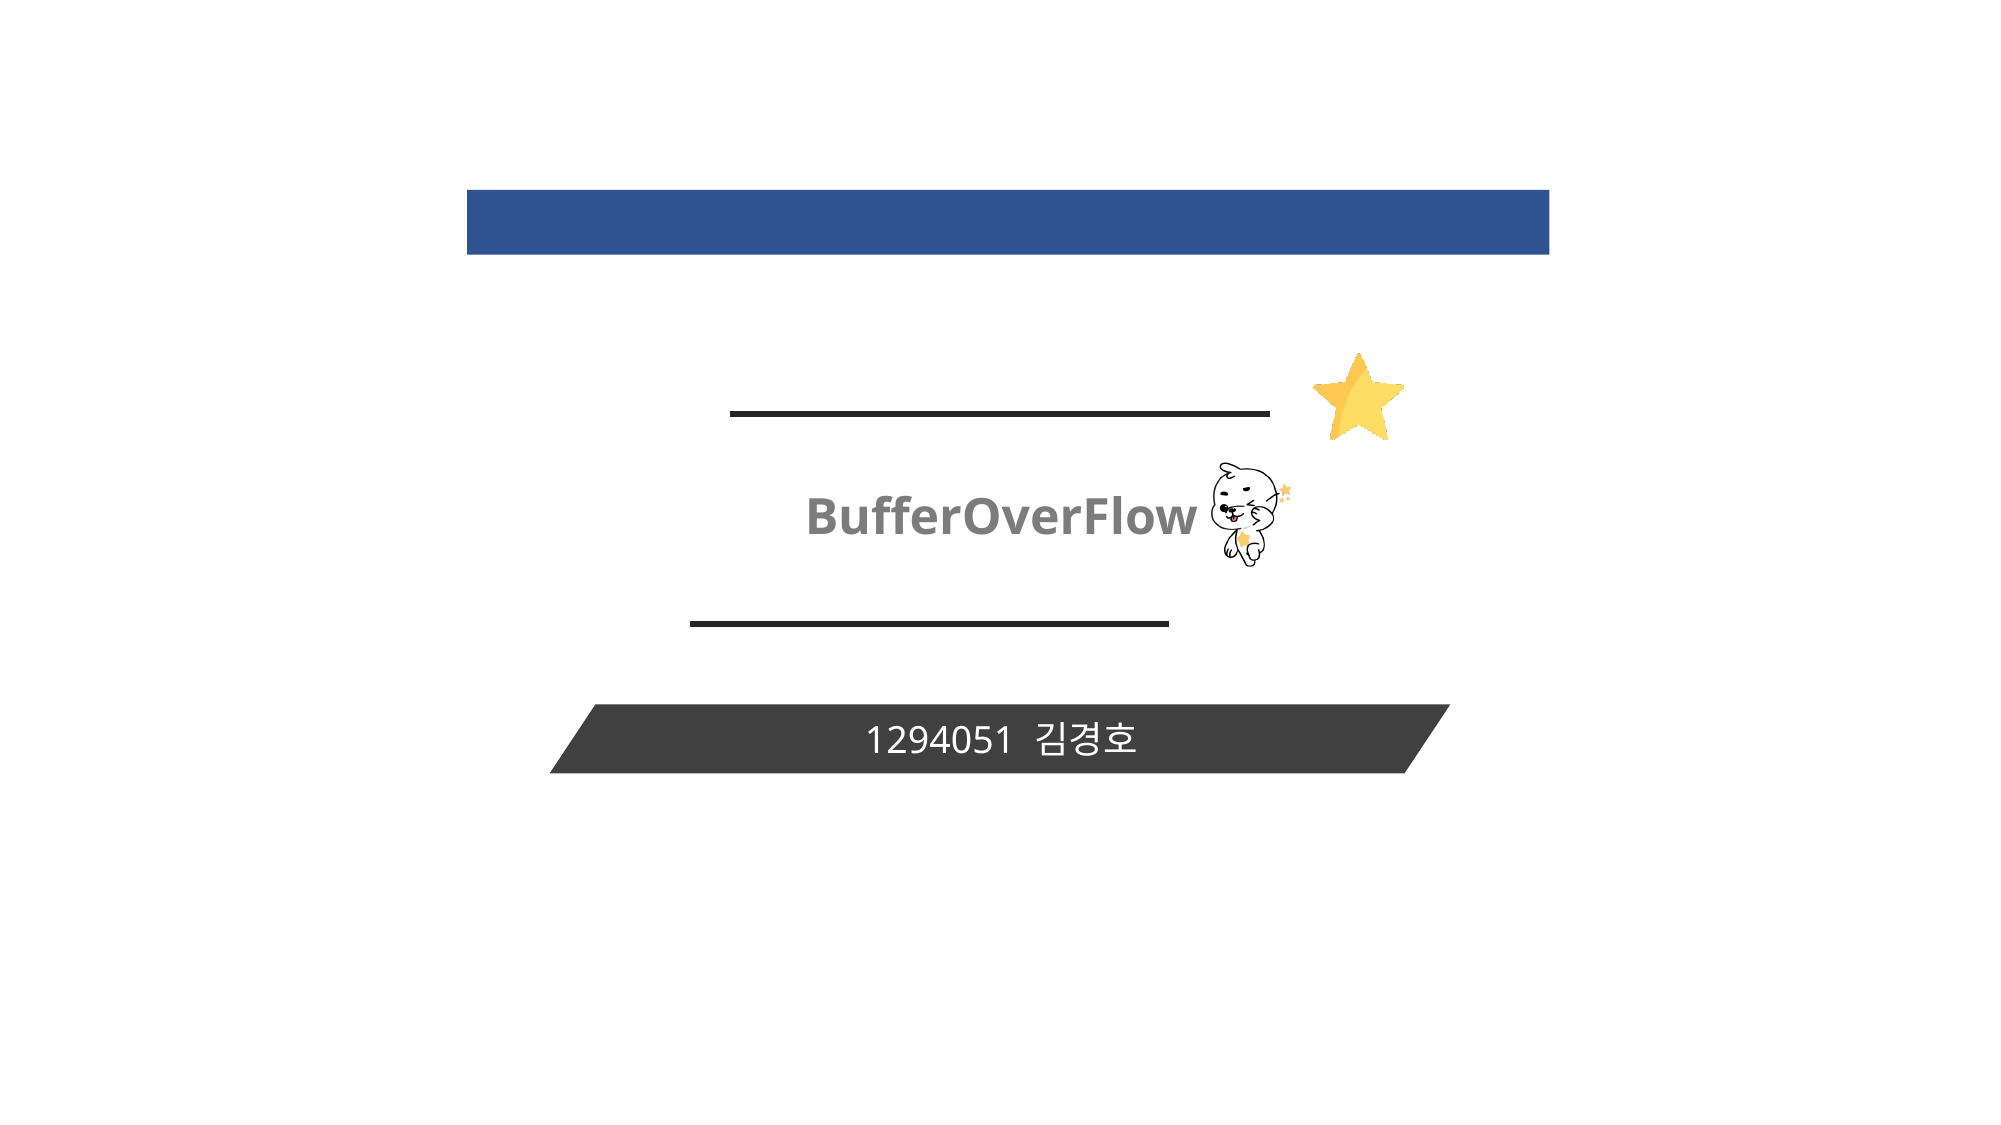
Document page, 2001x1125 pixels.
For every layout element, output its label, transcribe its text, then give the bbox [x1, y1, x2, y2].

picture [1211, 462, 1291, 567]
picture [1313, 351, 1404, 442]
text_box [549, 704, 1451, 774]
text_box BufferOverFlow [713, 454, 1290, 575]
text_box [466, 189, 1550, 256]
